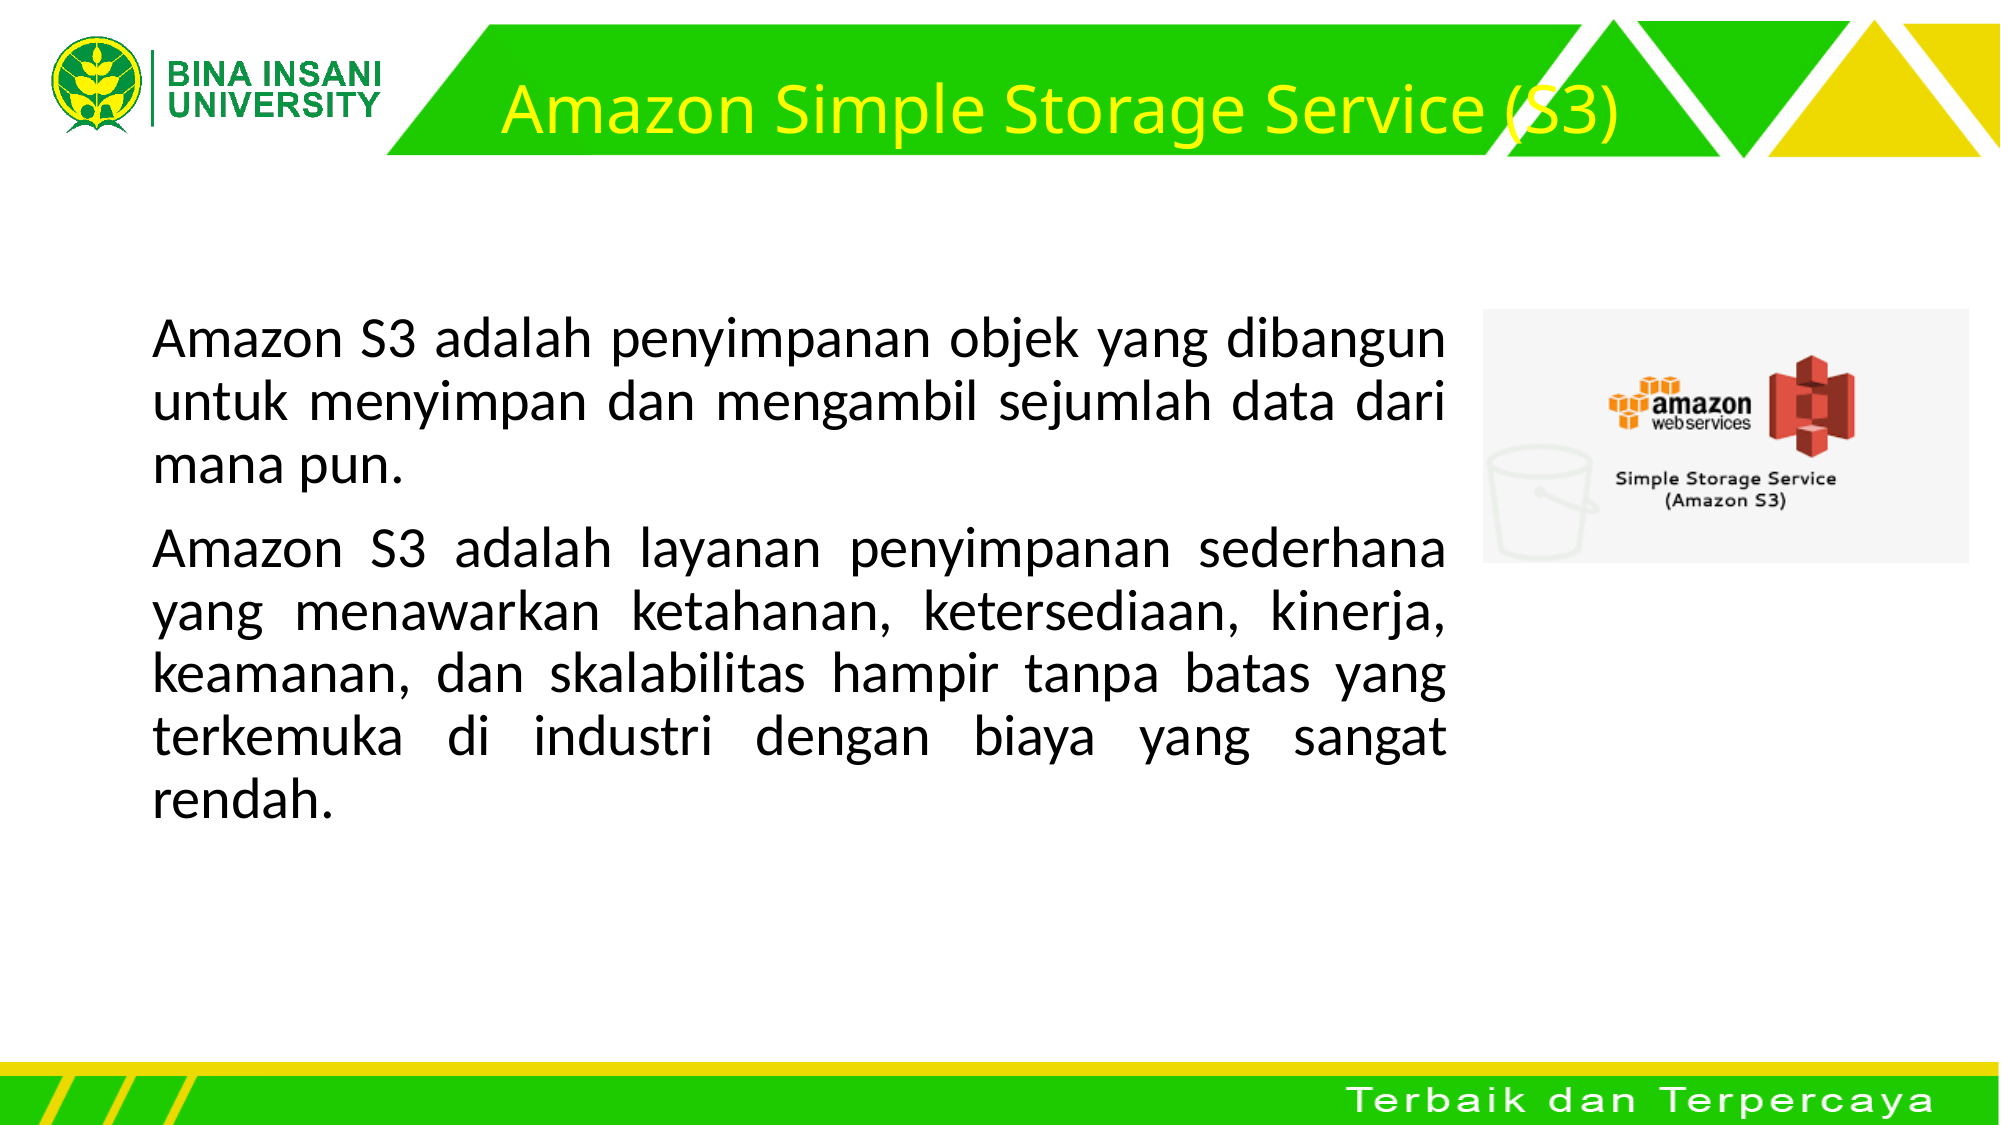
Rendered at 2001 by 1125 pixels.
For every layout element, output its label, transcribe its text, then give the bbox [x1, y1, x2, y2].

picture [0, 0, 2000, 1125]
list Amazon S3 adalah penyimpanan objek yang dibangun untuk menyimpan dan mengambil sejumlah data dari mana pun. Amazon S3 adalah layanan penyimpanan sederhana yang menawarkan ketahanan, ketersediaan, kinerja, keamanan, dan skalabilitas hampir tanpa batas yang terkemuka di industri dengan biaya yang sangat rendah. [137, 299, 1463, 1014]
title Amazon Simple Storage Service (S3) [486, 85, 1727, 138]
